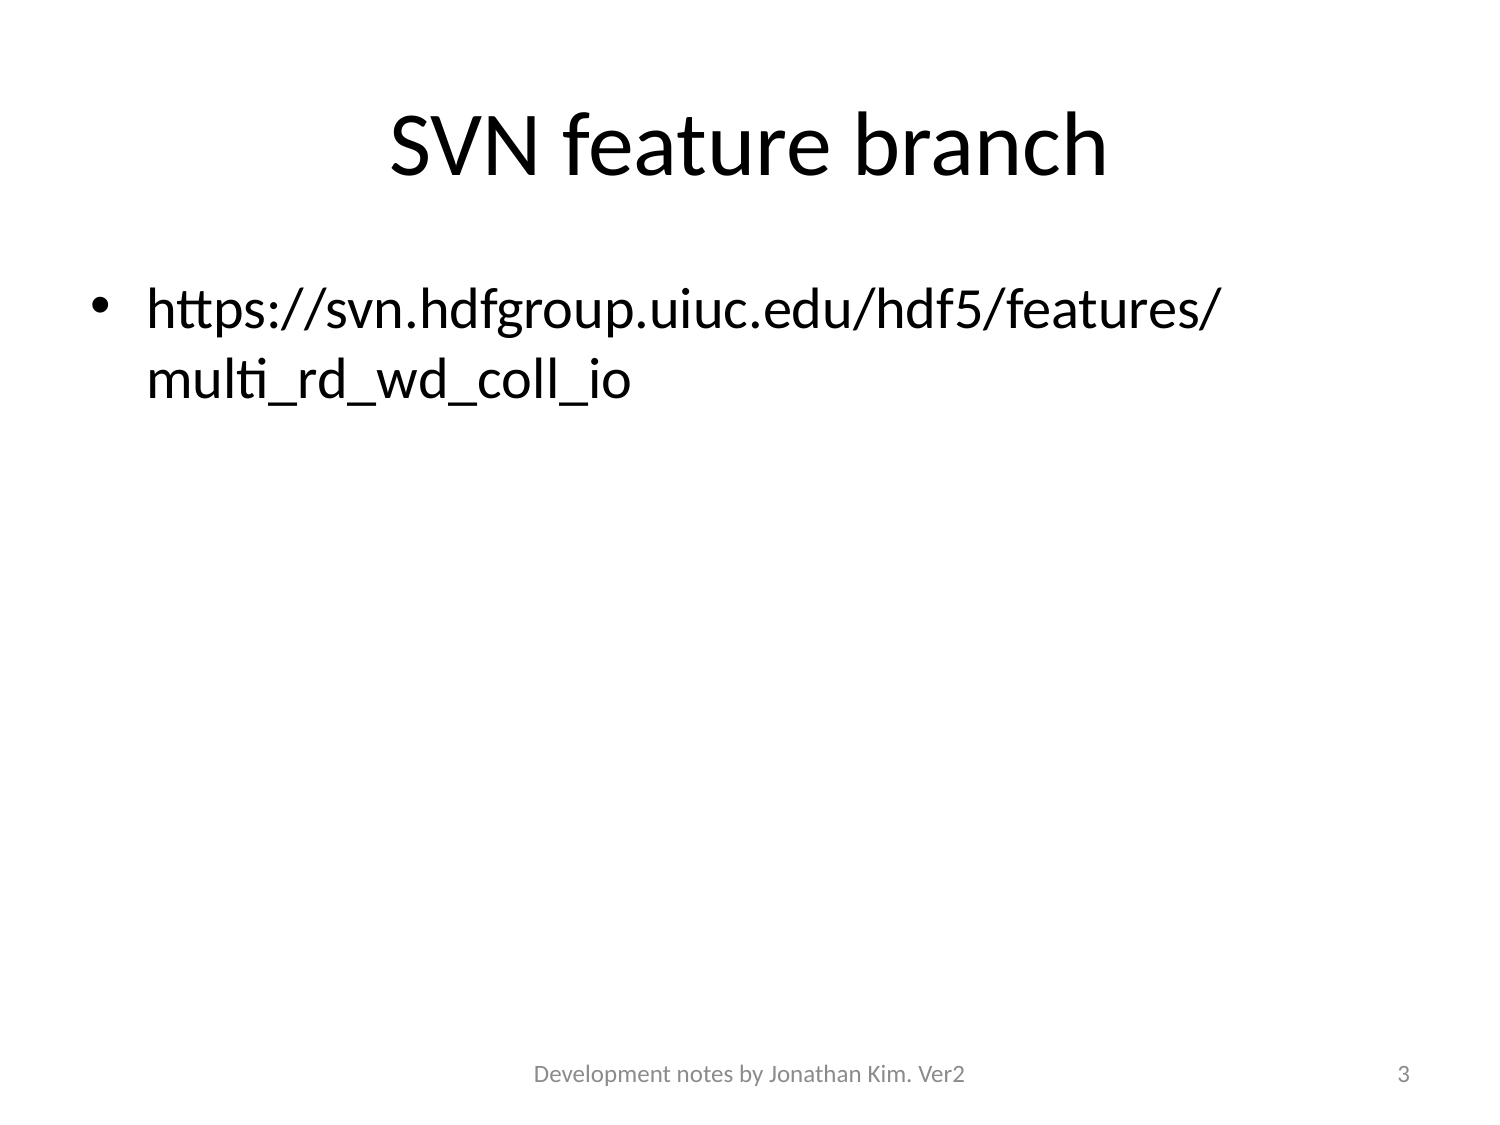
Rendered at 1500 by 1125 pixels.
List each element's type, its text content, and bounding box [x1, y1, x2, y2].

slide_number 3 [1074, 1042, 1425, 1103]
title SVN feature branch [75, 45, 1425, 233]
footer Development notes by Jonathan Kim. Ver2 [512, 1042, 988, 1103]
list https://svn.hdfgroup.uiuc.edu/hdf5/features/multi_rd_wd_coll_io [75, 262, 1425, 1005]
